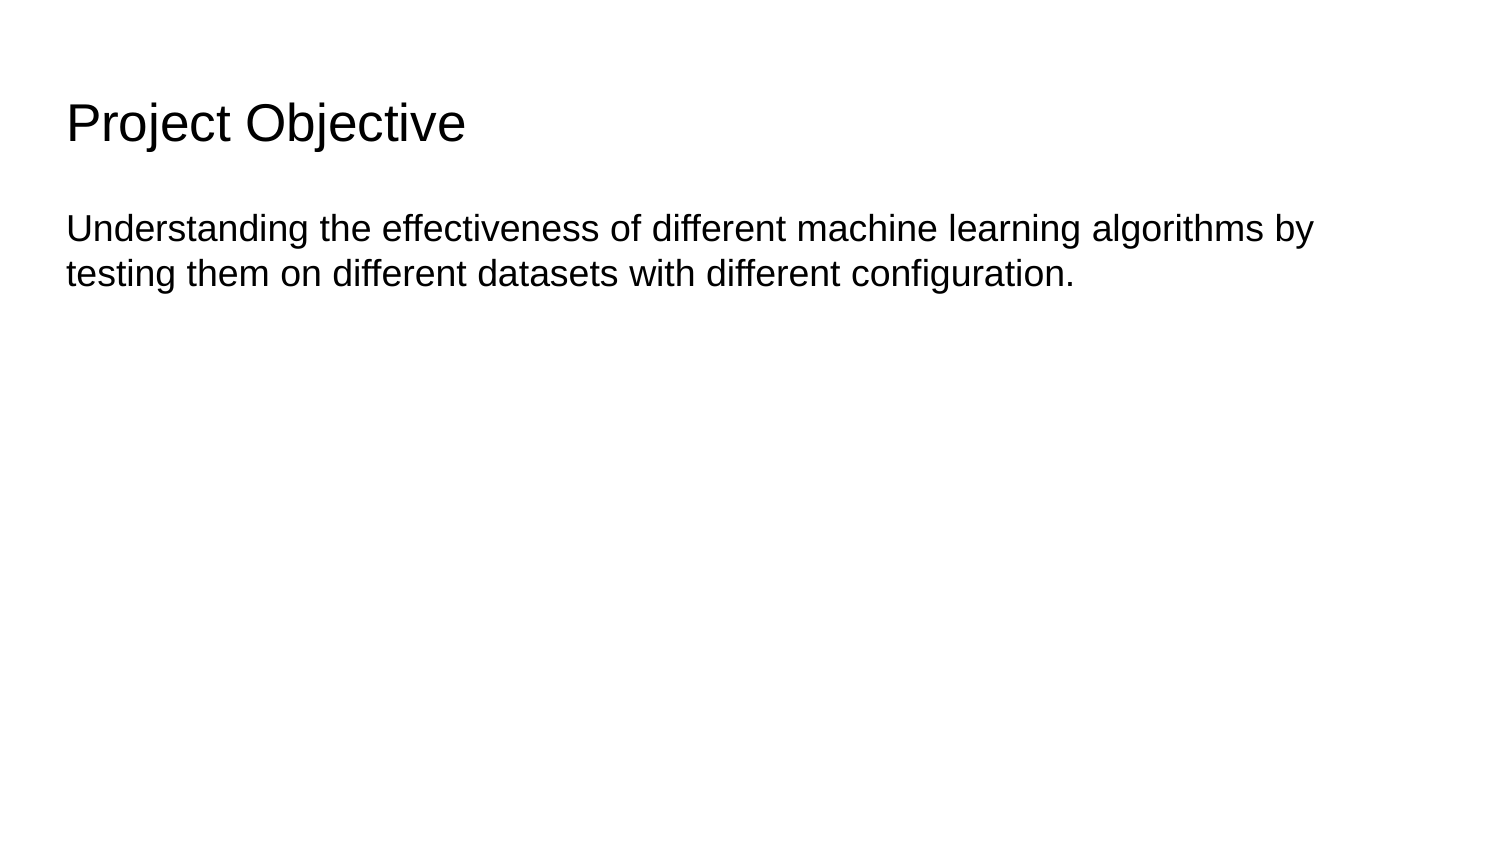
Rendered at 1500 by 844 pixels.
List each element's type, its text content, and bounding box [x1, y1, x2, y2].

list Understanding the effectiveness of different machine learning algorithms by testing them on different datasets with different configuration. [51, 189, 1449, 750]
title Project Objective [51, 72, 1449, 167]
